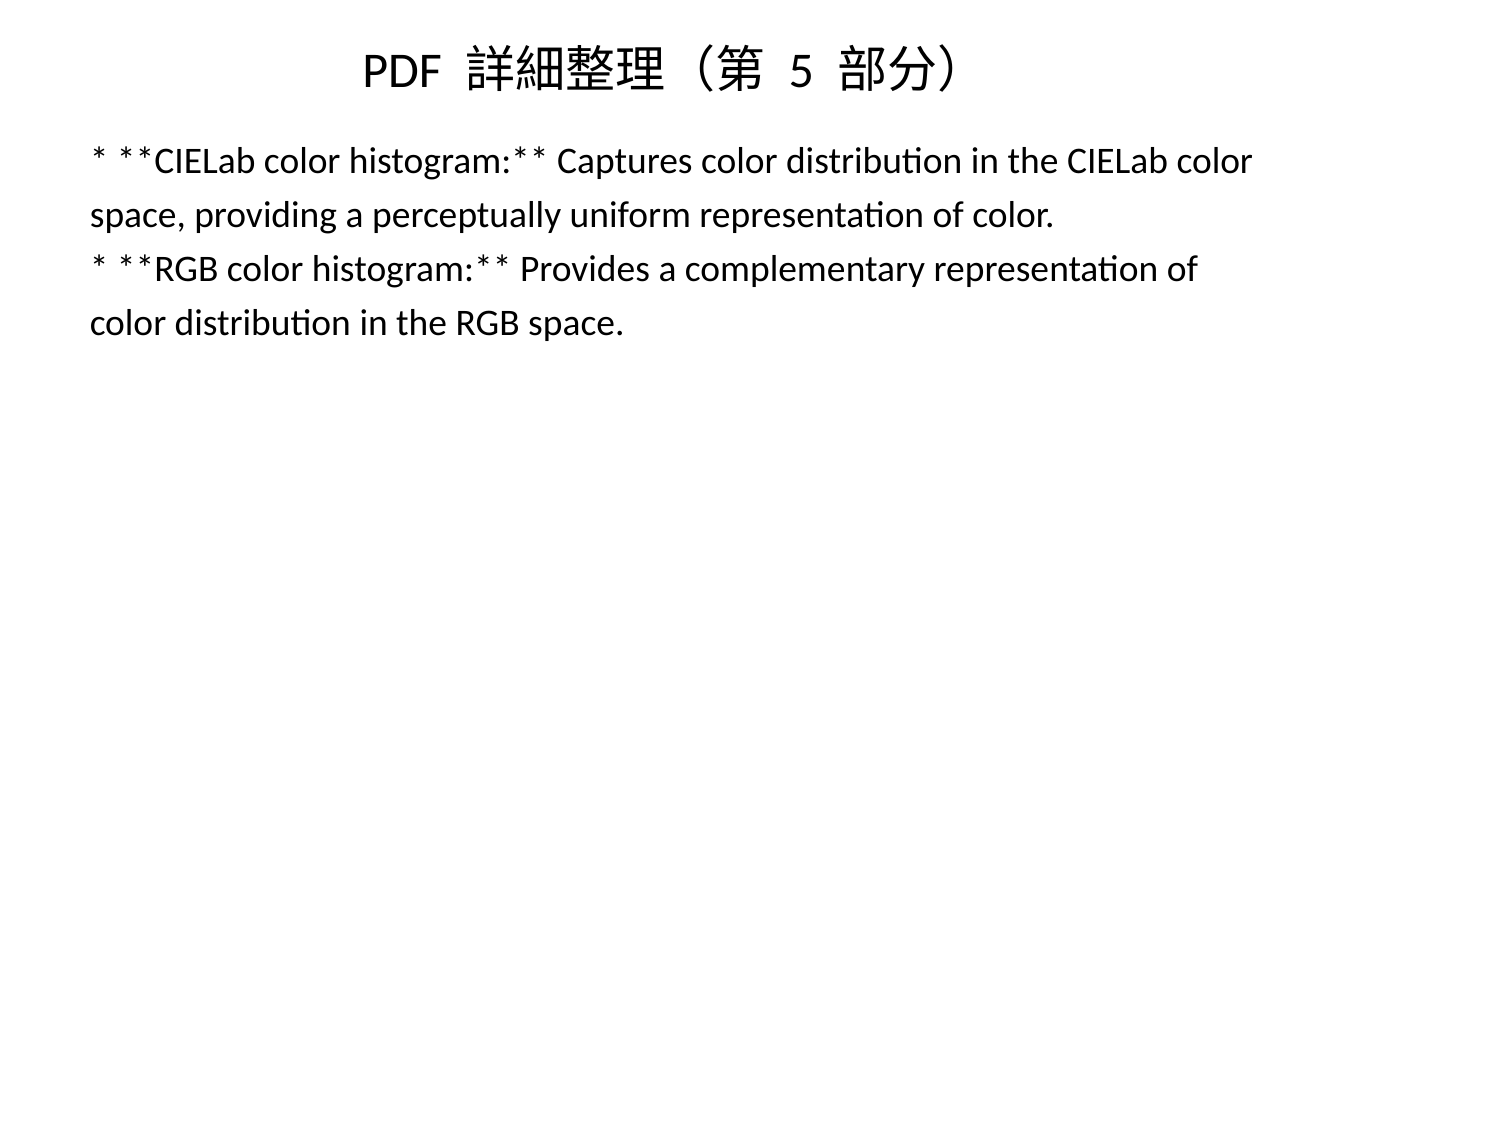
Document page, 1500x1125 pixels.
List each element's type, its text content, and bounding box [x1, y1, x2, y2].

text_box * **CIELab color histogram:** Captures color distribution in the CIELab color space, providing a perceptually uniform representation of color. * **RGB color histogram:** Provides a complementary representation of color distribution in the RGB space. [74, 74, 1275, 351]
text_box PDF 詳細整理（第 5 部分） [347, 29, 1003, 74]
